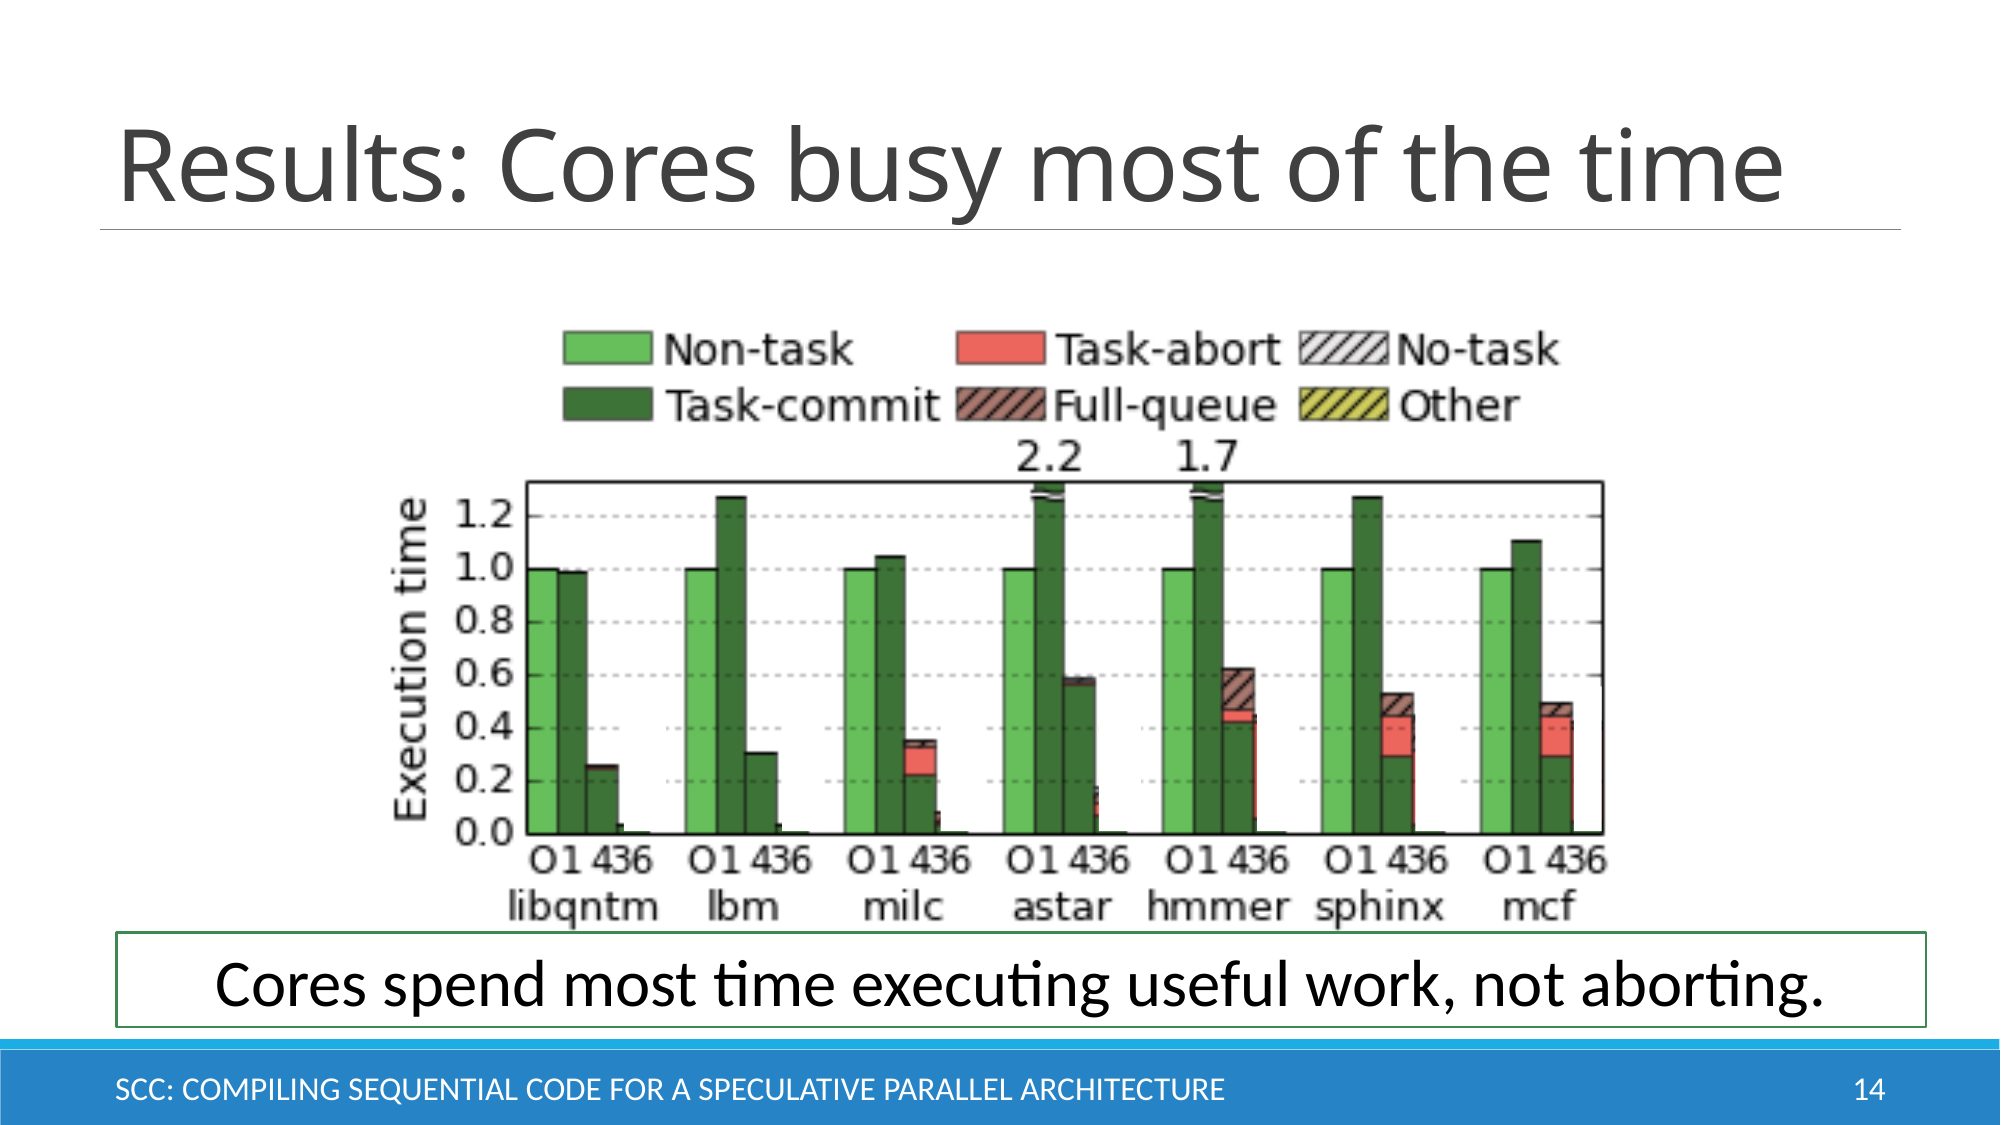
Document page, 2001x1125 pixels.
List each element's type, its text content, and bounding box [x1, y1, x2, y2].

slide_number 14 [1685, 1057, 1901, 1118]
text_box Cores spend most time executing useful work, not aborting. [115, 931, 1927, 1028]
footer SCC: Compiling Sequential Code for a Speculative Parallel Architecture [100, 1057, 1341, 1118]
title Results: Cores busy most of the time [100, 81, 1901, 230]
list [383, 312, 1618, 940]
